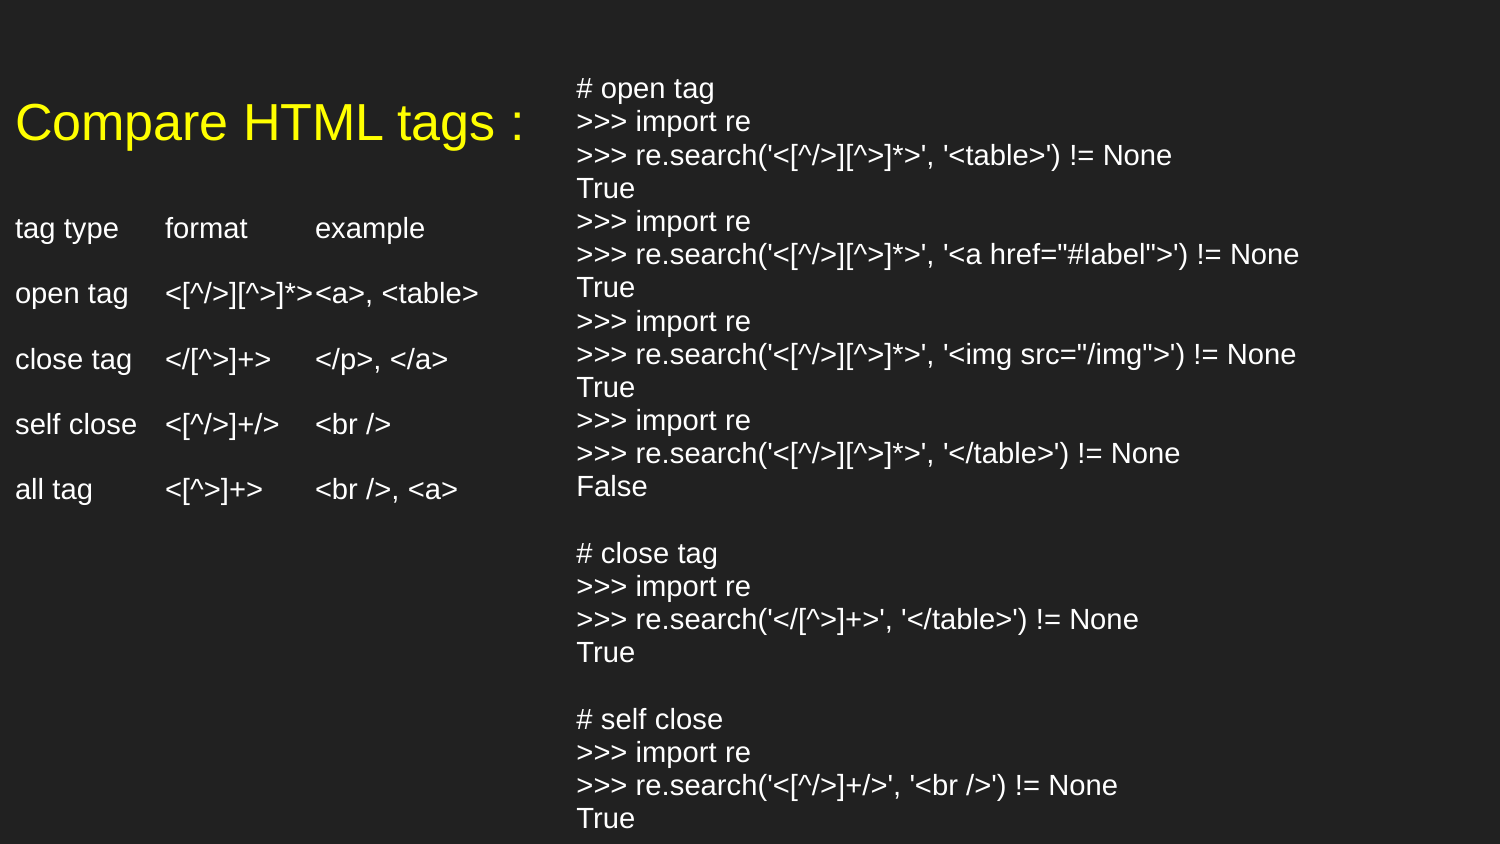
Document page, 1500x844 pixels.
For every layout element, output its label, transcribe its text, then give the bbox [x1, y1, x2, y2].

title Compare HTML tags : [0, 72, 561, 167]
list tag type format example open tag <[^/>][^>]*> <a>, <table> close tag </[^>]+> </p>, </a> self close <[^/>]+/> <br /> all tag <[^>]+> <br />, <a> [0, 189, 561, 750]
list # open tag >>> import re >>> re.search('<[^/>][^>]*>', '<table>') != None True >>> import re >>> re.search('<[^/>][^>]*>', '<a href="#label">') != None True >>> import re >>> re.search('<[^/>][^>]*>', '<img src="/img">') != None True >>> import re >>> re.search('<[^/>][^>]*>', '</table>') != None False # close tag >>> import re >>> re.search('</[^>]+>', '</table>') != None True # self close >>> import re >>> re.search('<[^/>]+/>', '<br />') != None True [561, 57, 1500, 844]
